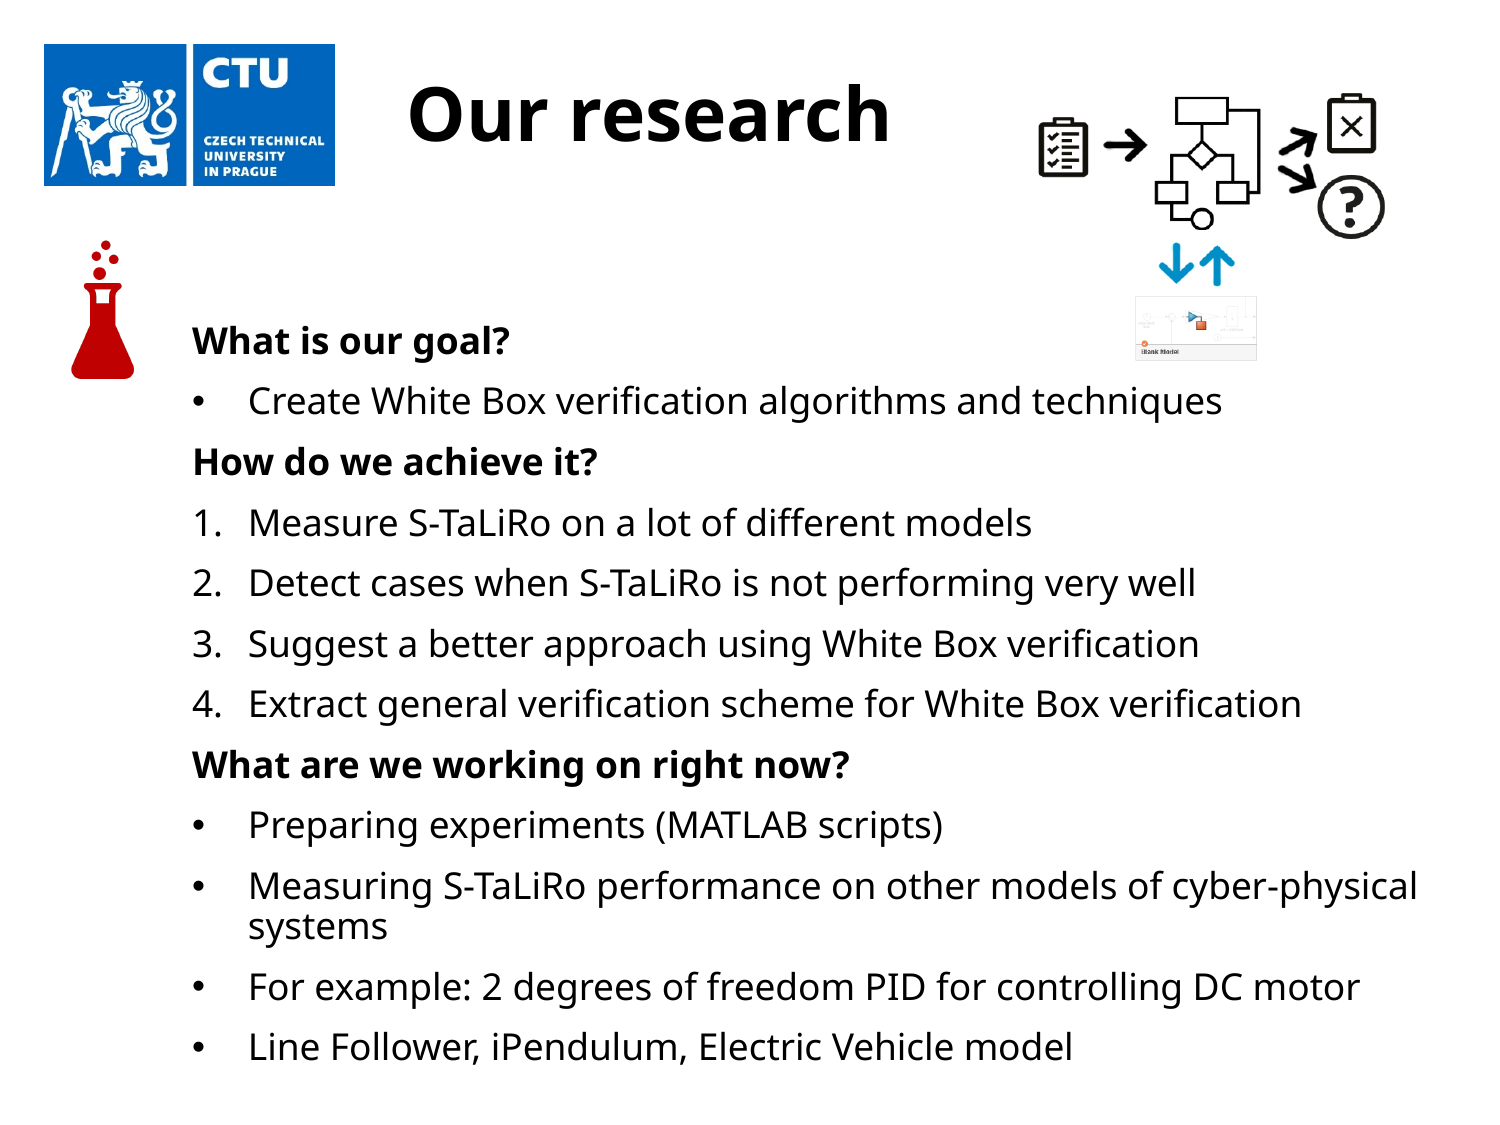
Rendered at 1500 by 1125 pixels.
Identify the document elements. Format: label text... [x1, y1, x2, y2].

picture [44, 44, 335, 186]
list What is our goal? Create White Box verification algorithms and techniques How do we achieve it? Measure S-TaLiRo on a lot of different models Detect cases when S-TaLiRo is not performing very well Suggest a better approach using White Box verification Extract general verification scheme for White Box verification What are we working on right now? Preparing experiments (MATLAB scripts) Measuring S-TaLiRo performance on other models of cyber-physical systems For example: 2 degrees of freedom PID for controlling DC motor Line Follower, iPendulum, Electric Vehicle model [177, 314, 1456, 1081]
picture [978, 69, 1417, 382]
picture [27, 234, 178, 385]
text_box Our research [391, 69, 978, 180]
